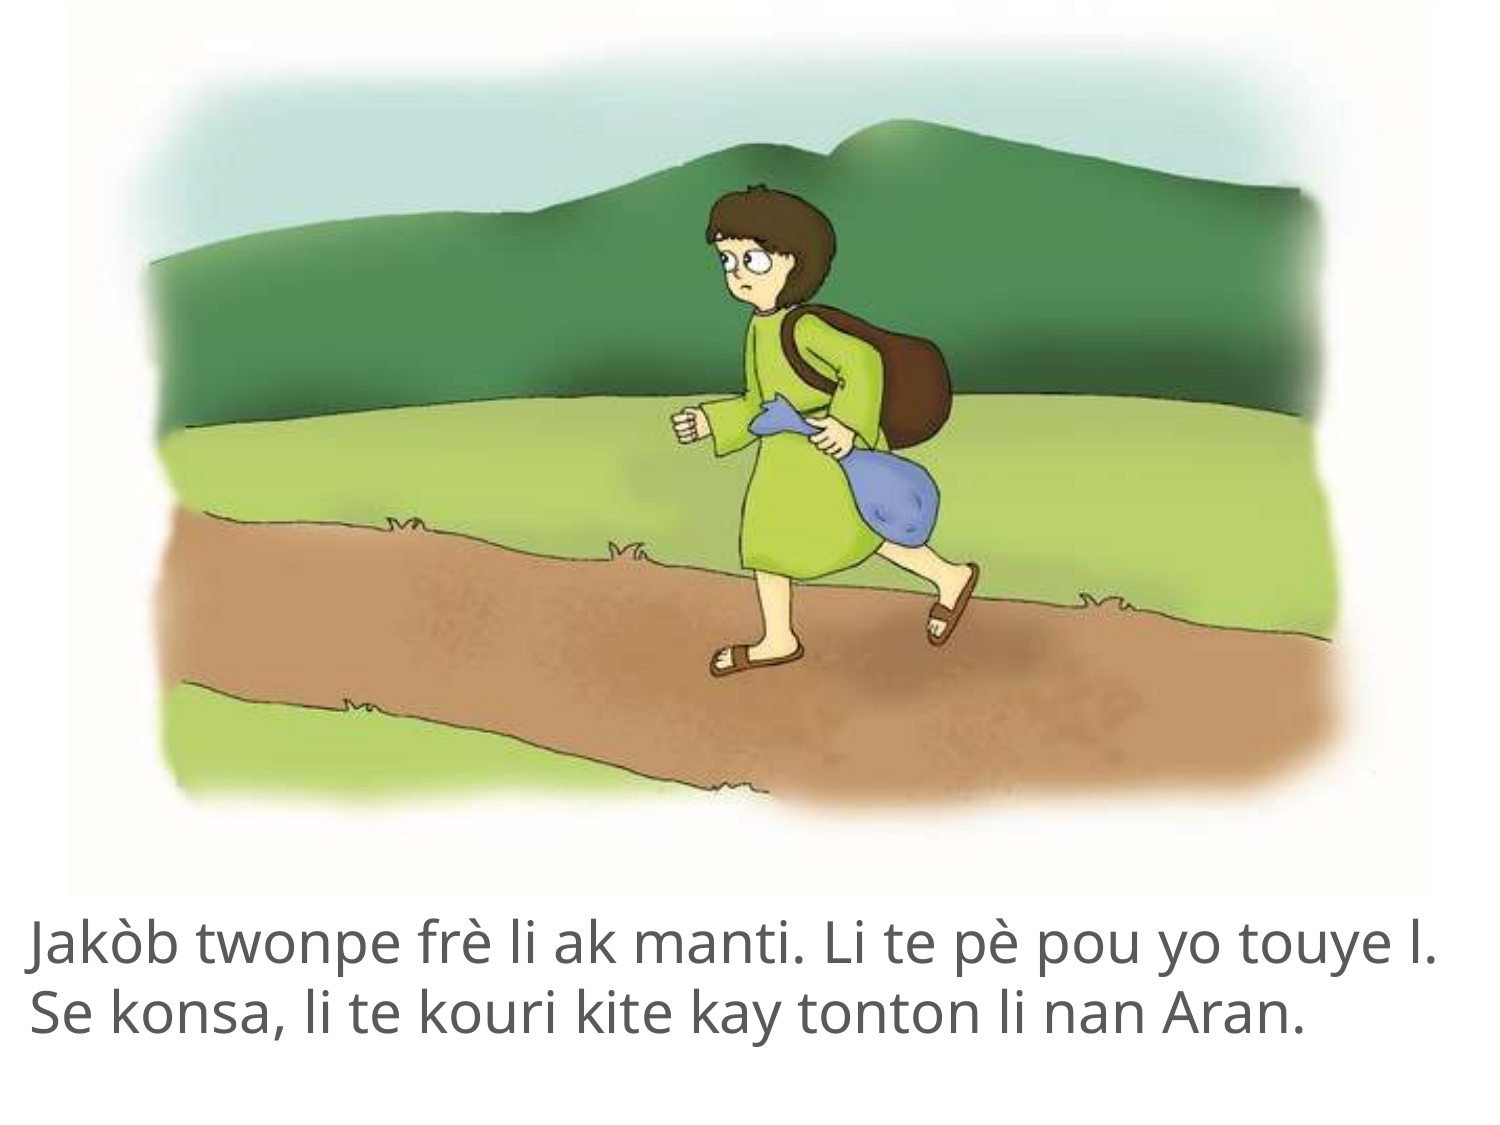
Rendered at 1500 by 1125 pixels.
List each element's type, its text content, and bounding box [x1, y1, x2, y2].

text_box Jakòb twonpe frè li ak manti. Li te pè pou yo touye l. Se konsa, li te kouri kite kay tonton li nan Aran. [14, 897, 1486, 1053]
picture [69, 1, 1431, 899]
